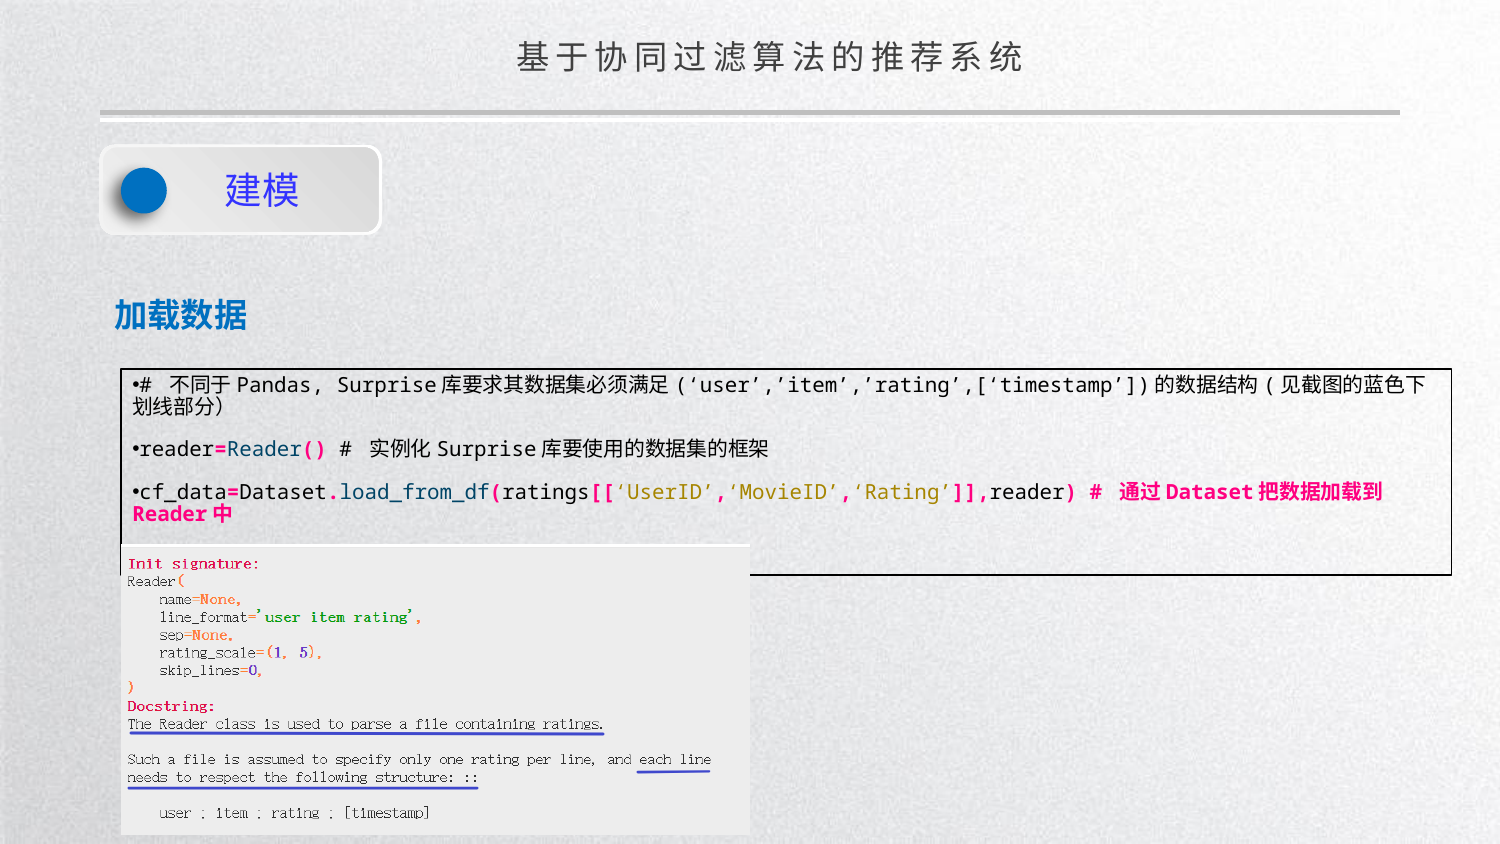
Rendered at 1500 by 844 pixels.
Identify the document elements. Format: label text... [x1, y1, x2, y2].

text_box 加载数据 [99, 286, 813, 342]
picture [0, 0, 1500, 844]
text_box 基于协同过滤算法的推荐系统 [501, 28, 1039, 84]
text_box # 不同于Pandas, Surprise库要求其数据集必须满足(‘user’,’item’,’rating’,[‘timestamp’])的数据结构(见截图的蓝色下划线部分） reader=Reader() # 实例化Surprise库要使用的数据集的框架 cf_data=Dataset.load_from_df(ratings[[‘UserID’,‘MovieID’,‘Rating’]],reader) # 通过Dataset把数据加载到Reader中 cf_data [121, 368, 1452, 576]
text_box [99, 144, 383, 235]
